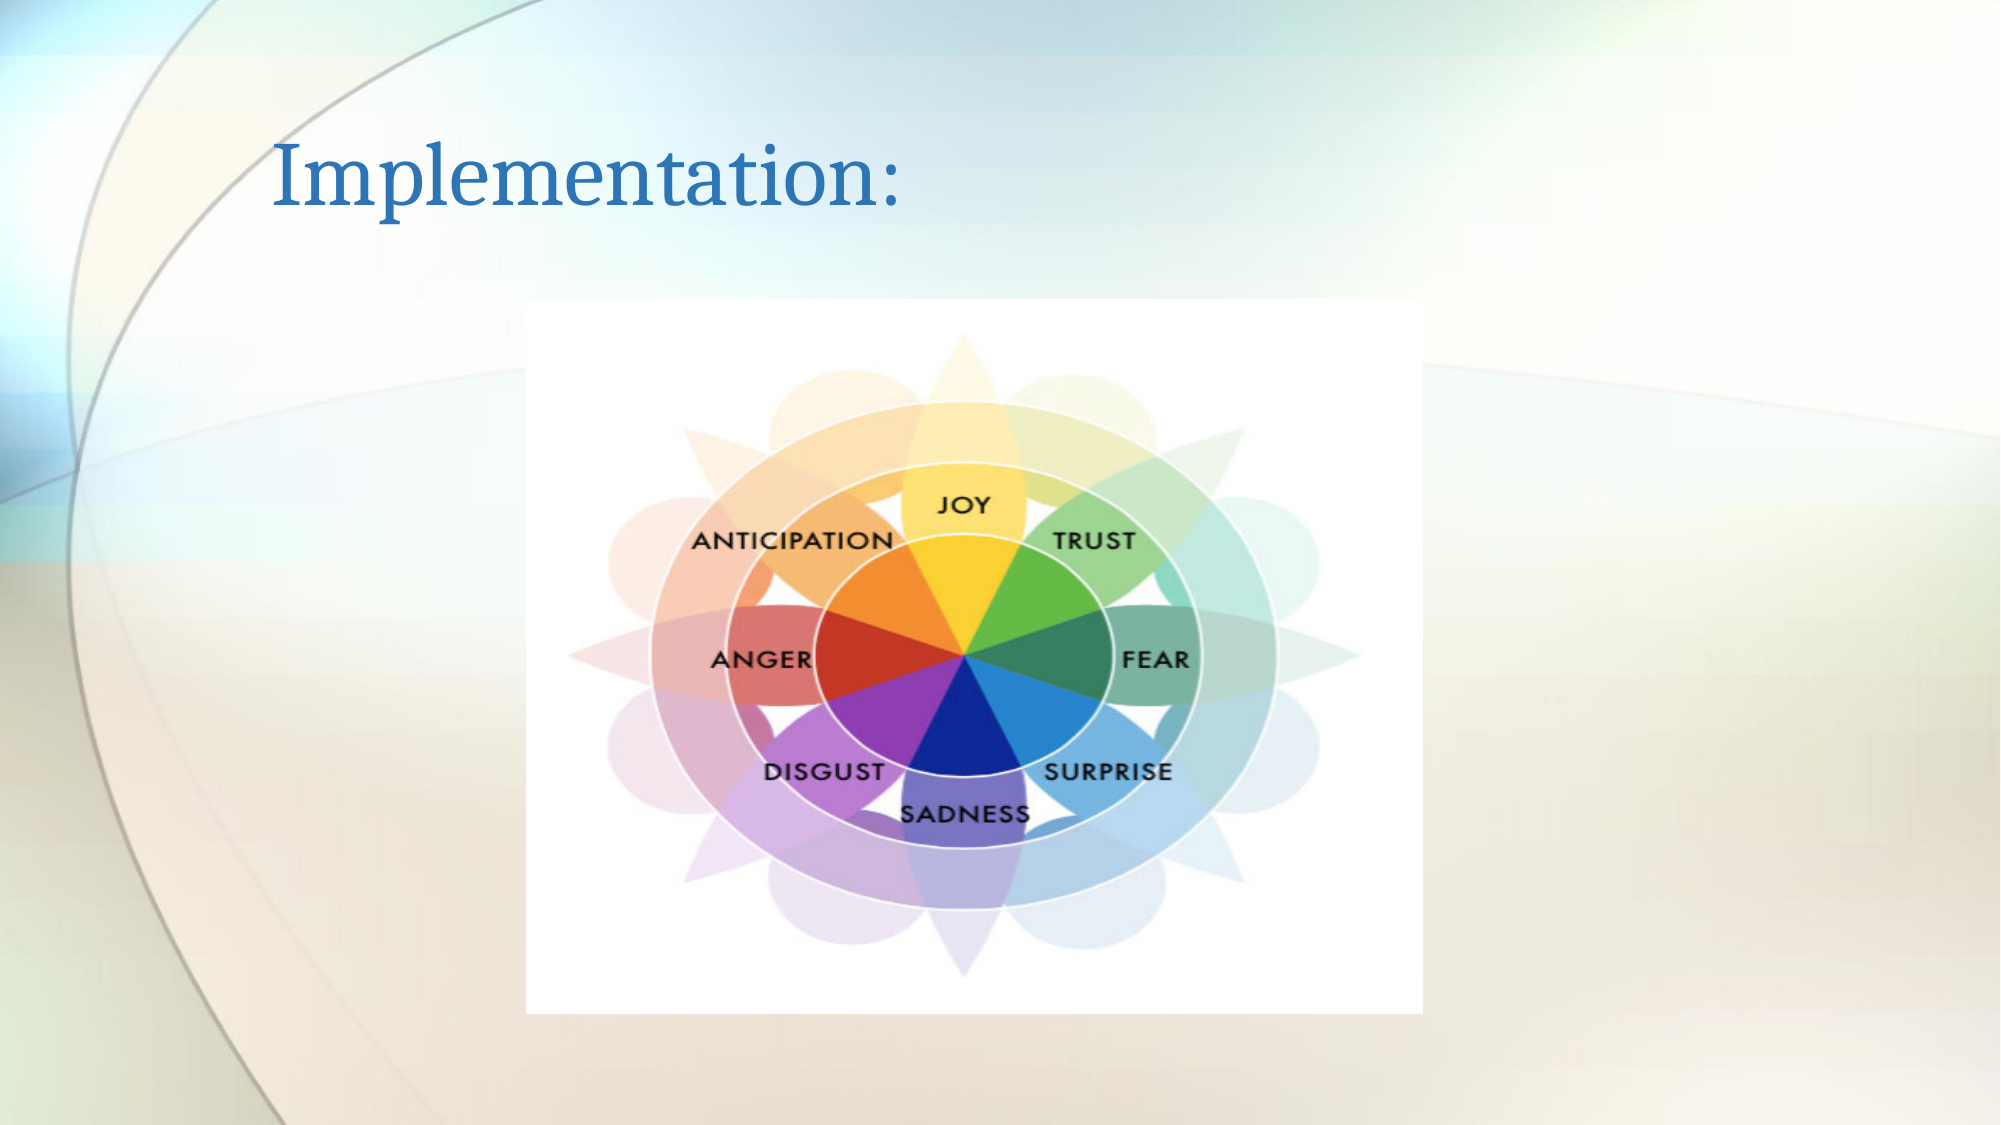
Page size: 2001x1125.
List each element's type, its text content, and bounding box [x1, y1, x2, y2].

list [525, 299, 1423, 1014]
title Implementation: [256, 59, 1863, 278]
picture [0, 0, 2001, 1125]
